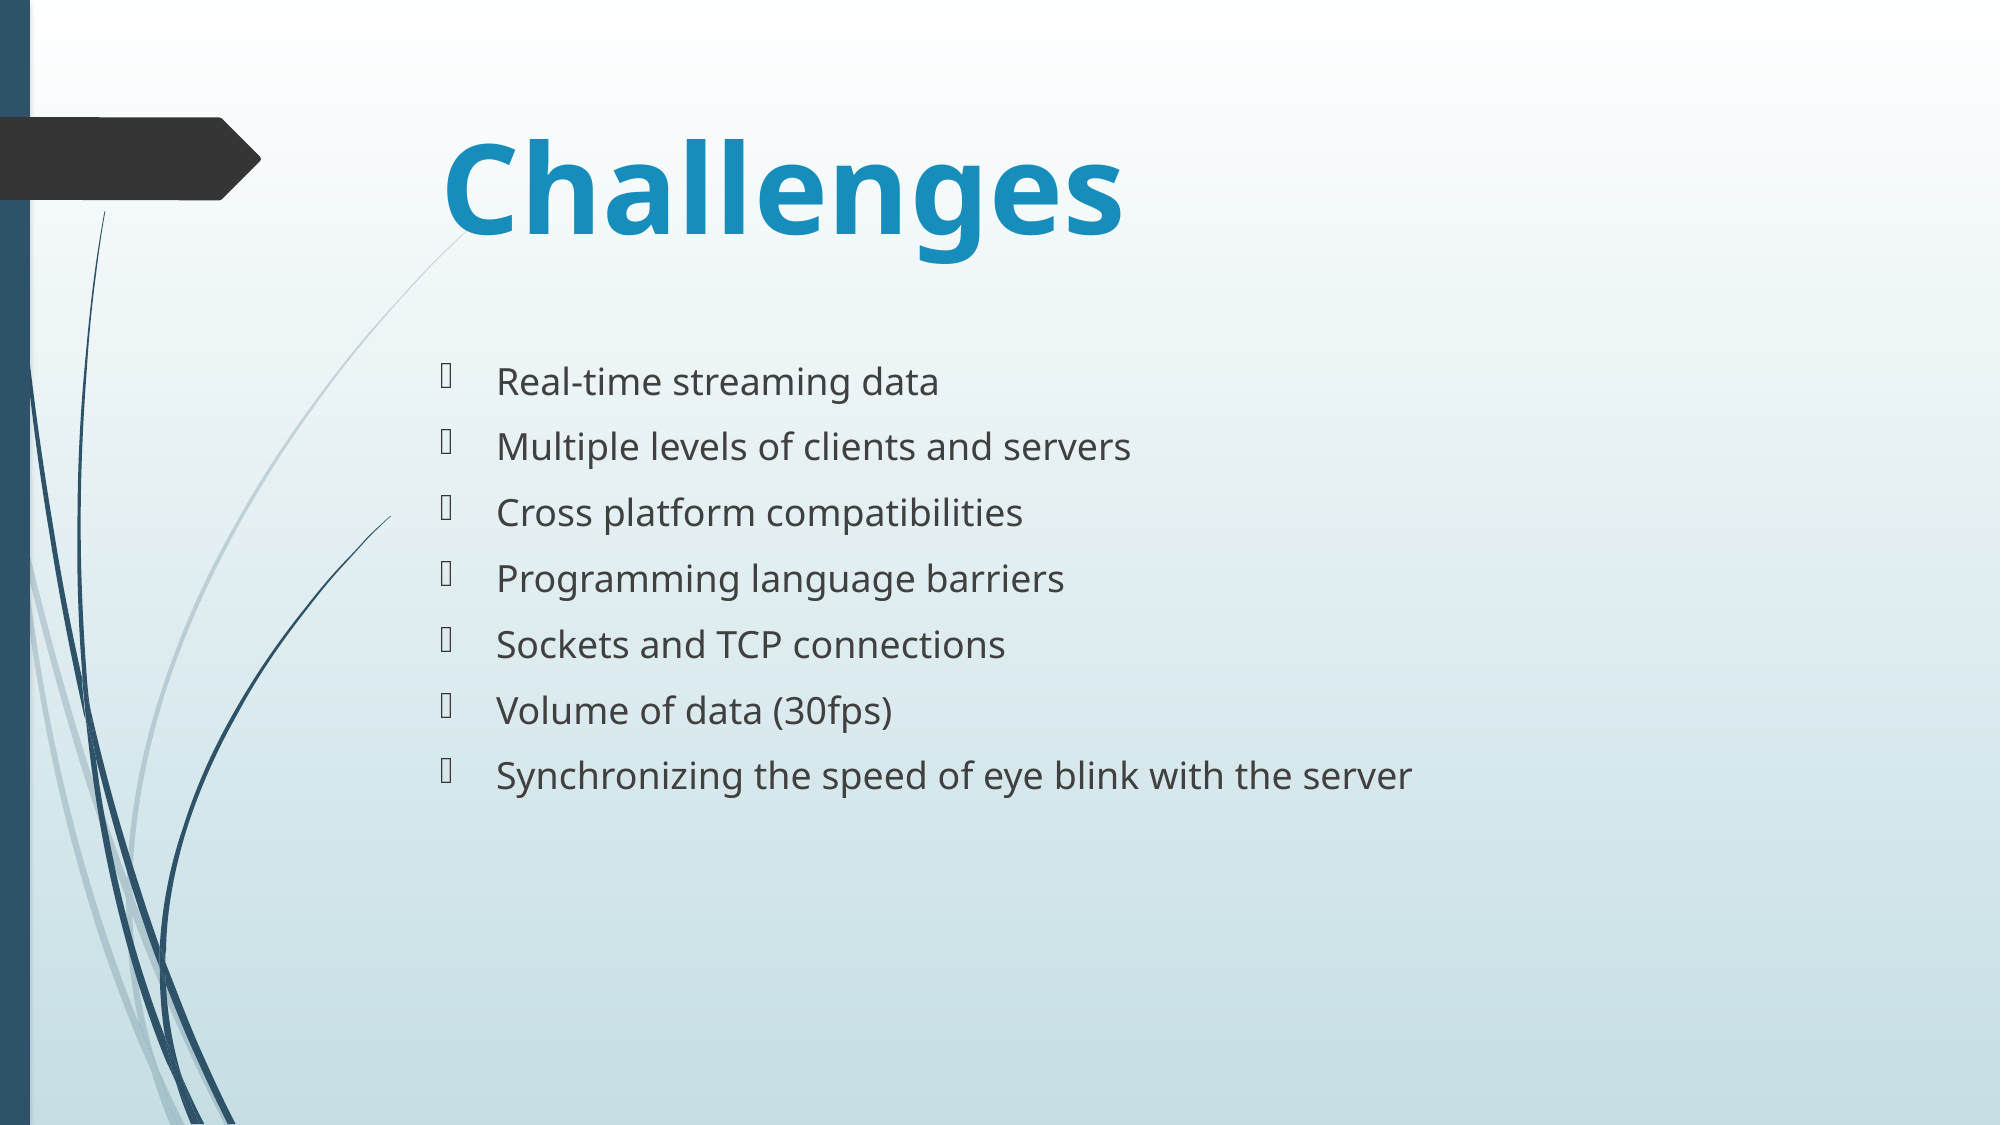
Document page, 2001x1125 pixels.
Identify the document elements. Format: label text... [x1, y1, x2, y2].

list Real-time streaming data Multiple levels of clients and servers Cross platform compatibilities Programming language barriers Sockets and TCP connections Volume of data (30fps) Synchronizing the speed of eye blink with the server [424, 350, 1888, 970]
title Challenges [425, 102, 1888, 313]
